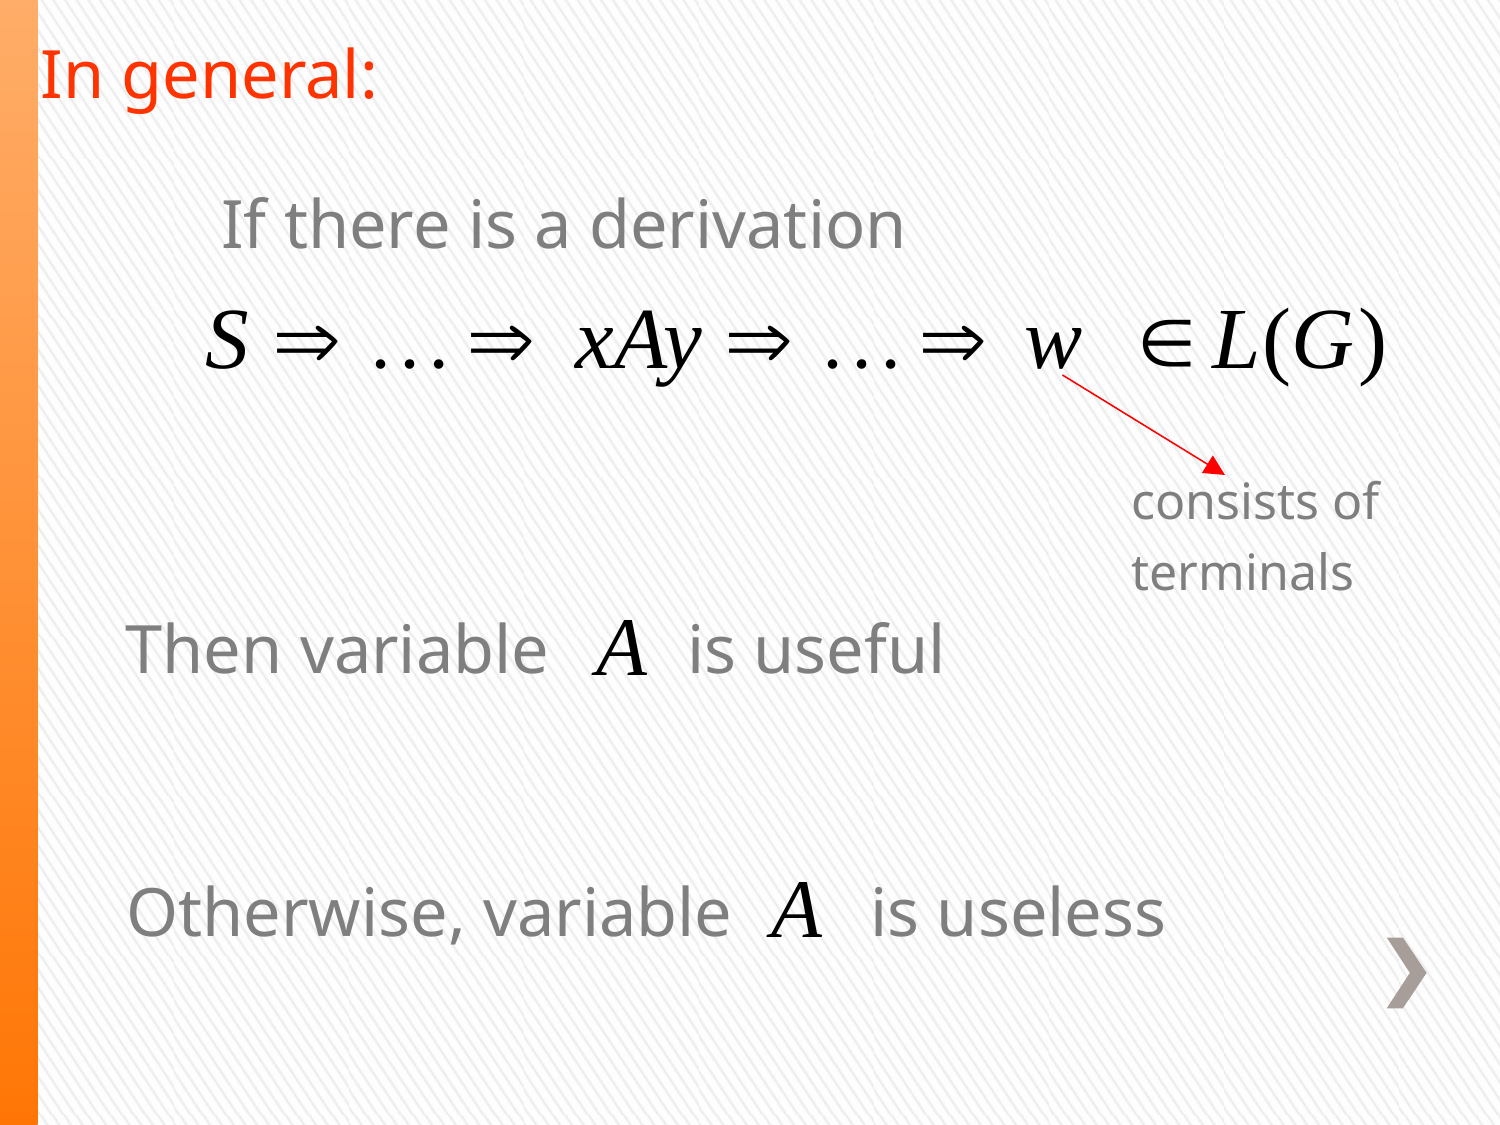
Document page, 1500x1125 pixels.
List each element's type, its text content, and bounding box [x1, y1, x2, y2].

text_box In general: [25, 24, 394, 120]
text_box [762, 874, 824, 942]
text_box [0, 281, 37, 285]
text_box Otherwise, variable is useless [111, 862, 1183, 958]
text_box Then variable is useful [111, 599, 963, 695]
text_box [587, 612, 649, 680]
text_box [1208, 455, 1217, 462]
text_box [199, 299, 1393, 396]
text_box consists of terminals [1116, 462, 1409, 608]
text_box If there is a derivation [206, 174, 923, 270]
